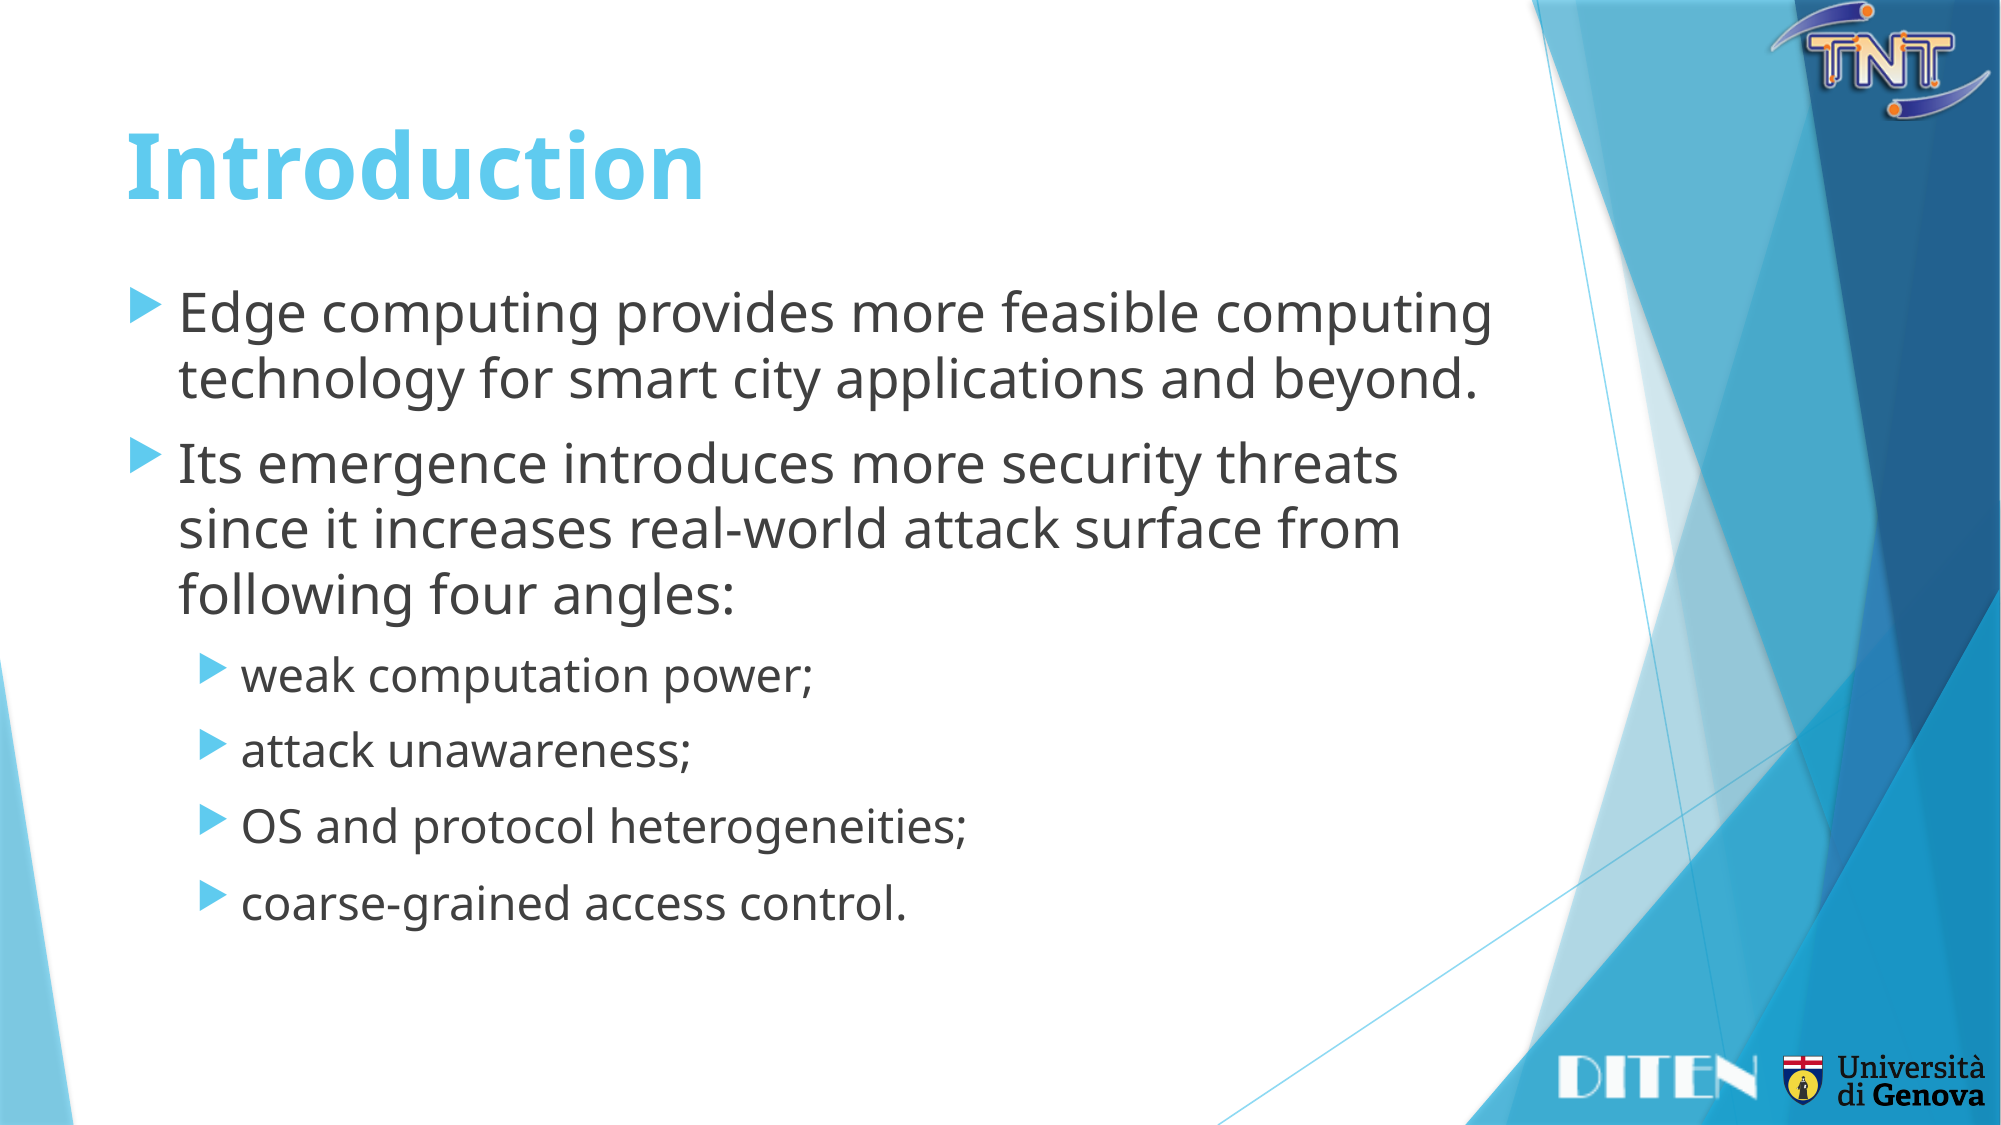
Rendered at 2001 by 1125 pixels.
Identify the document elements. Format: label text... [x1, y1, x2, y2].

list Edge computing provides more feasible computing technology for smart city applications and beyond. Its emergence introduces more security threats since it increases real-world attack surface from following four angles: weak computation power; attack unawareness; OS and protocol heterogeneities; coarse-grained access control. [111, 270, 1522, 992]
picture [1759, 0, 1994, 121]
title Introduction [111, 99, 1522, 220]
picture [1557, 1050, 1985, 1110]
